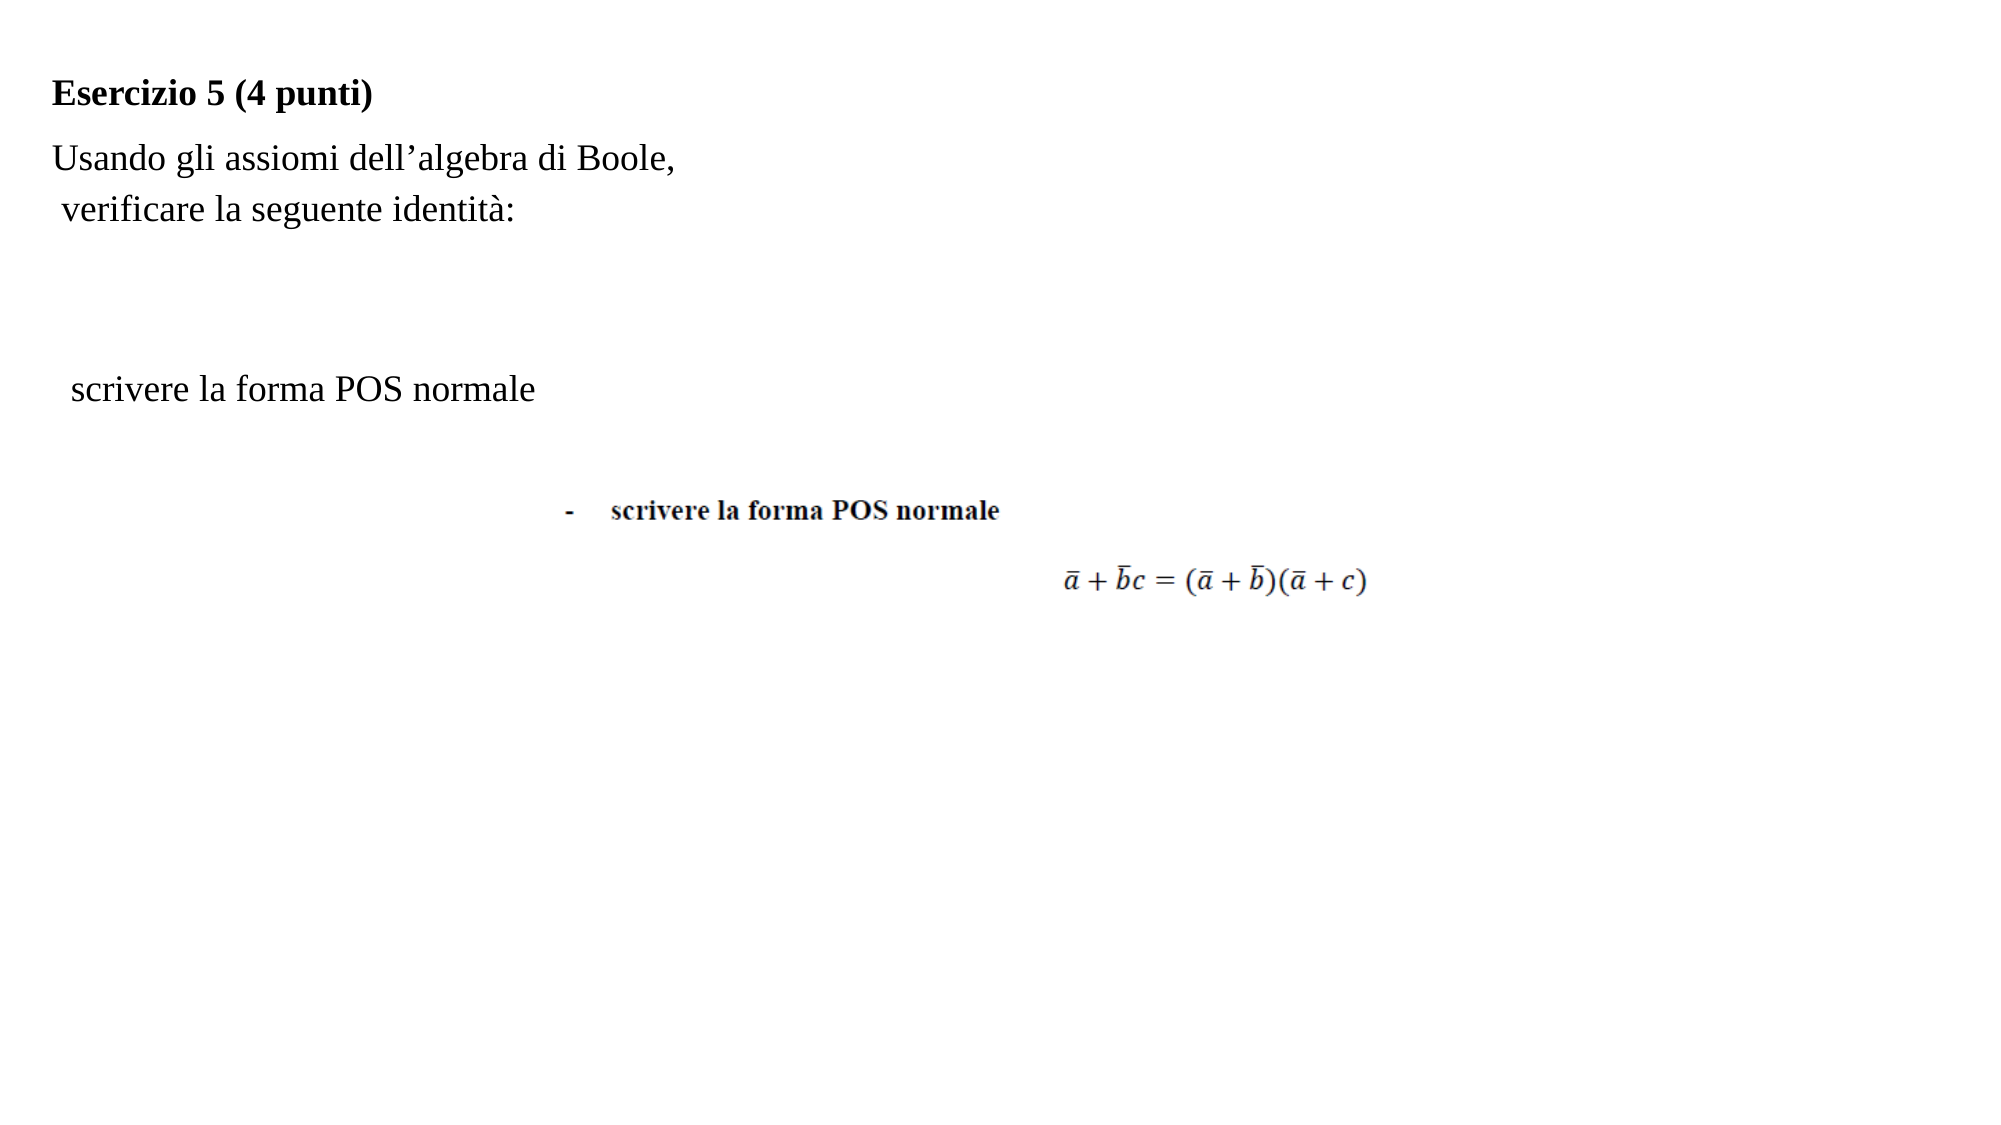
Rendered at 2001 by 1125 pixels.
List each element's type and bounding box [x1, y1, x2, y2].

picture [534, 473, 1466, 652]
